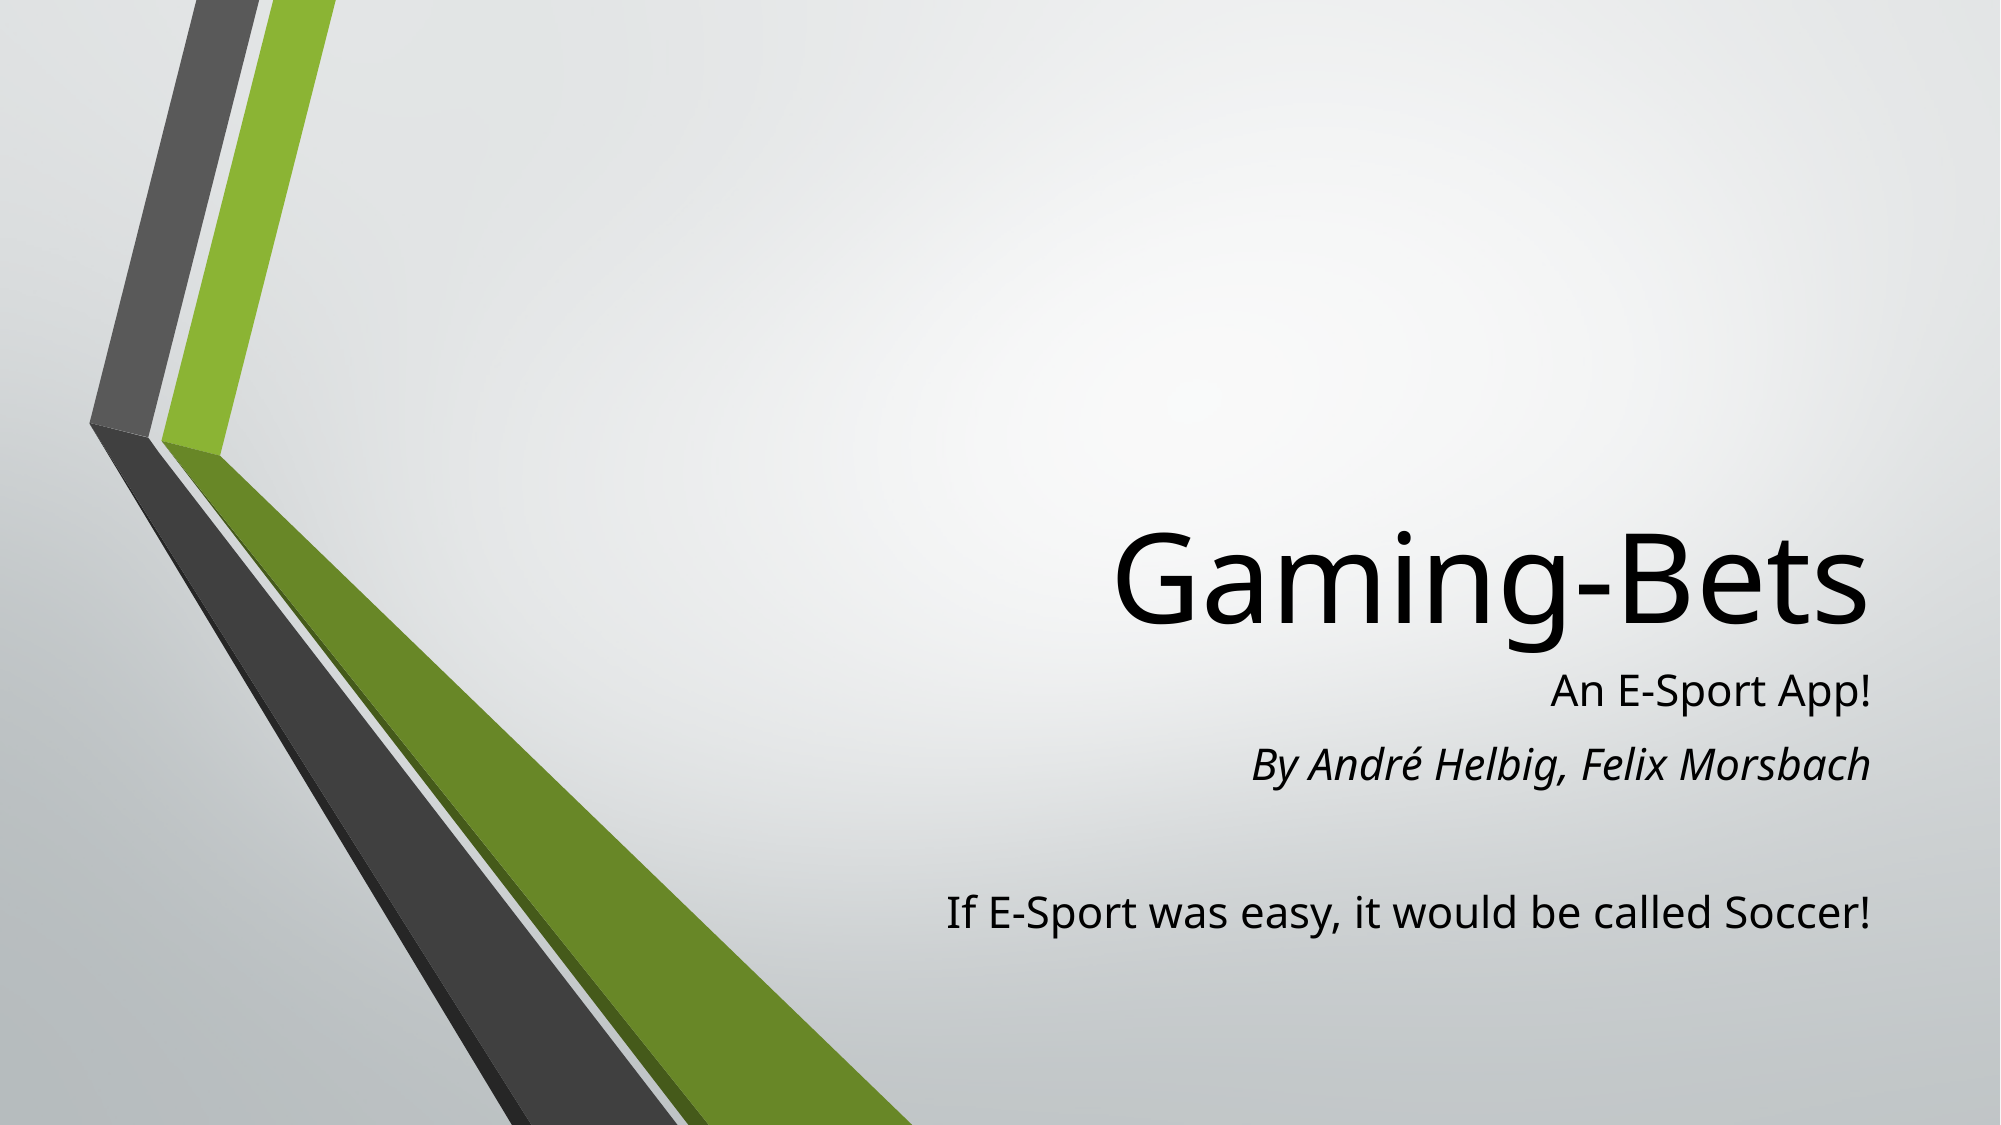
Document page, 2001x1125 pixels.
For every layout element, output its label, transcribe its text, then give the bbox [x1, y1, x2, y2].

title Gaming-Bets [480, 226, 1887, 656]
subtitle An E-Sport App! By André Helbig, Felix Morsbach If E-Sport was easy, it would be called Soccer! [740, 655, 1887, 1030]
